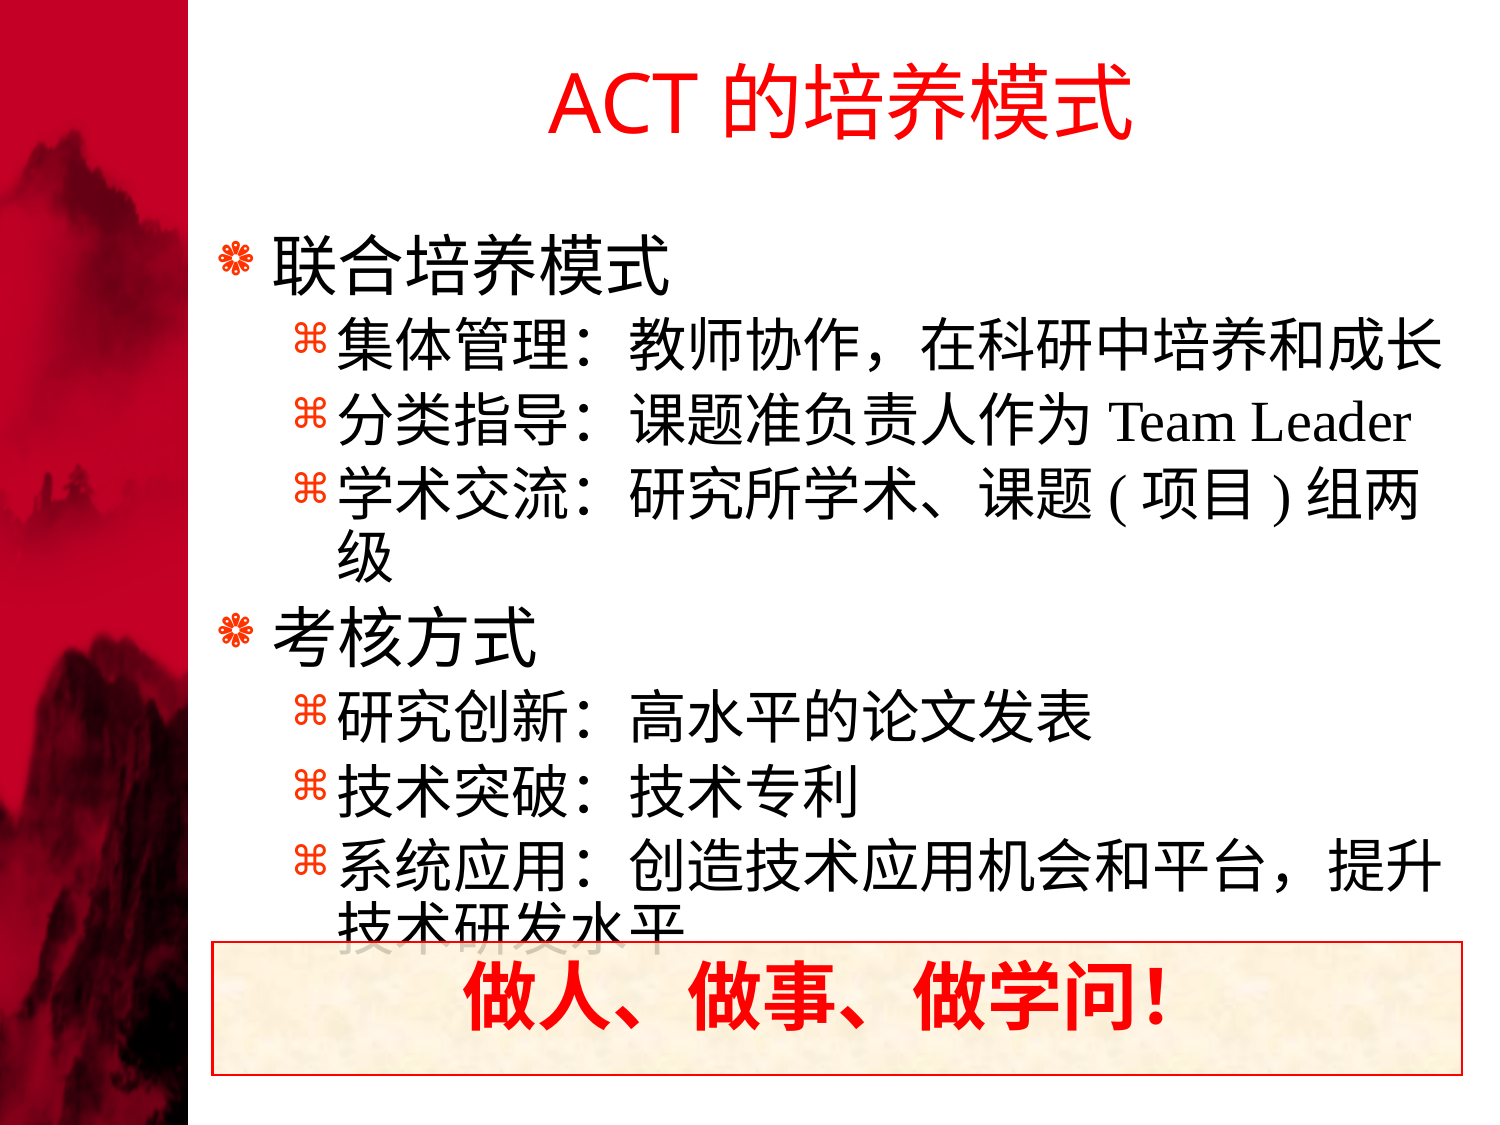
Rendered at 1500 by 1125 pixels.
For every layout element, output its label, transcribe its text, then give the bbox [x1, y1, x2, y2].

title ACT的培养模式 [199, 12, 1485, 201]
text_box 做人、做事、做学问！ [212, 942, 1463, 1075]
list 联合培养模式 集体管理：教师协作，在科研中培养和成长 分类指导：课题准负责人作为Team Leader 学术交流：研究所学术、课题(项目)组两级 考核方式 研究创新：高水平的论文发表 技术突破：技术专利 系统应用：创造技术应用机会和平台，提升技术研发水平 [199, 224, 1488, 1088]
picture [0, 0, 188, 1125]
